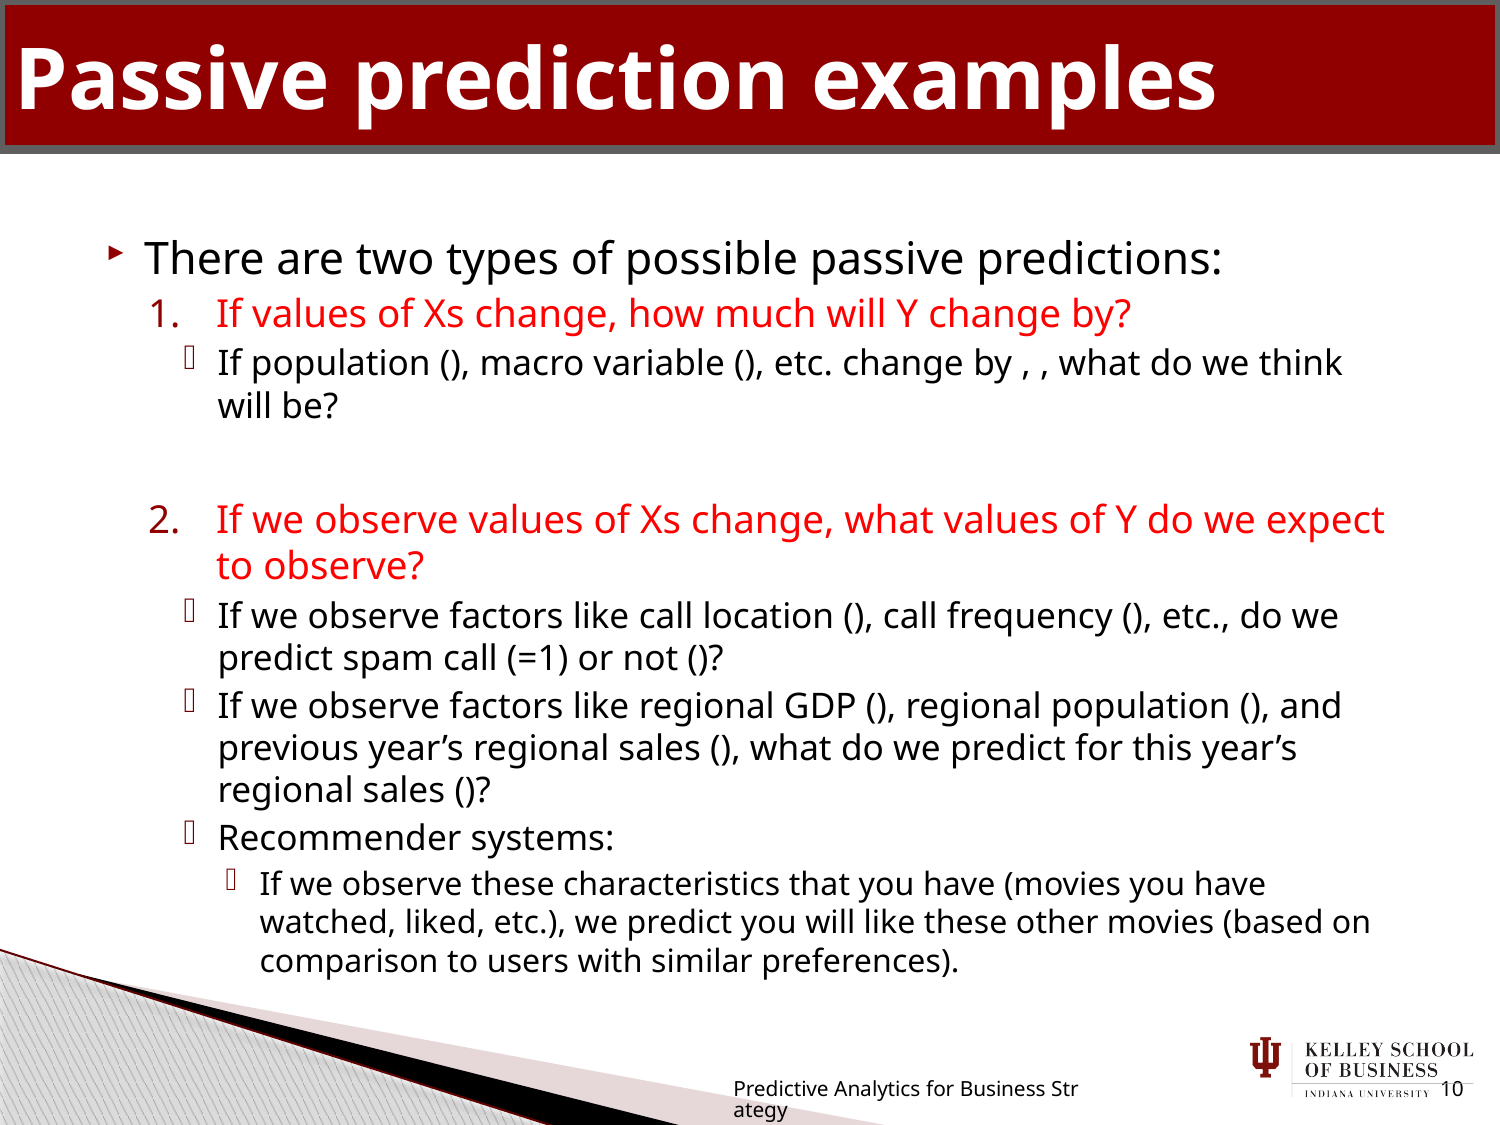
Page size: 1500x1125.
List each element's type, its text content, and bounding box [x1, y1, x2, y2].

picture [1249, 1037, 1476, 1101]
title Passive prediction examples [0, 0, 1500, 154]
footer Predictive Analytics for Business Strategy [718, 1051, 1105, 1112]
slide_number 10 [1468, 1107, 1479, 1112]
